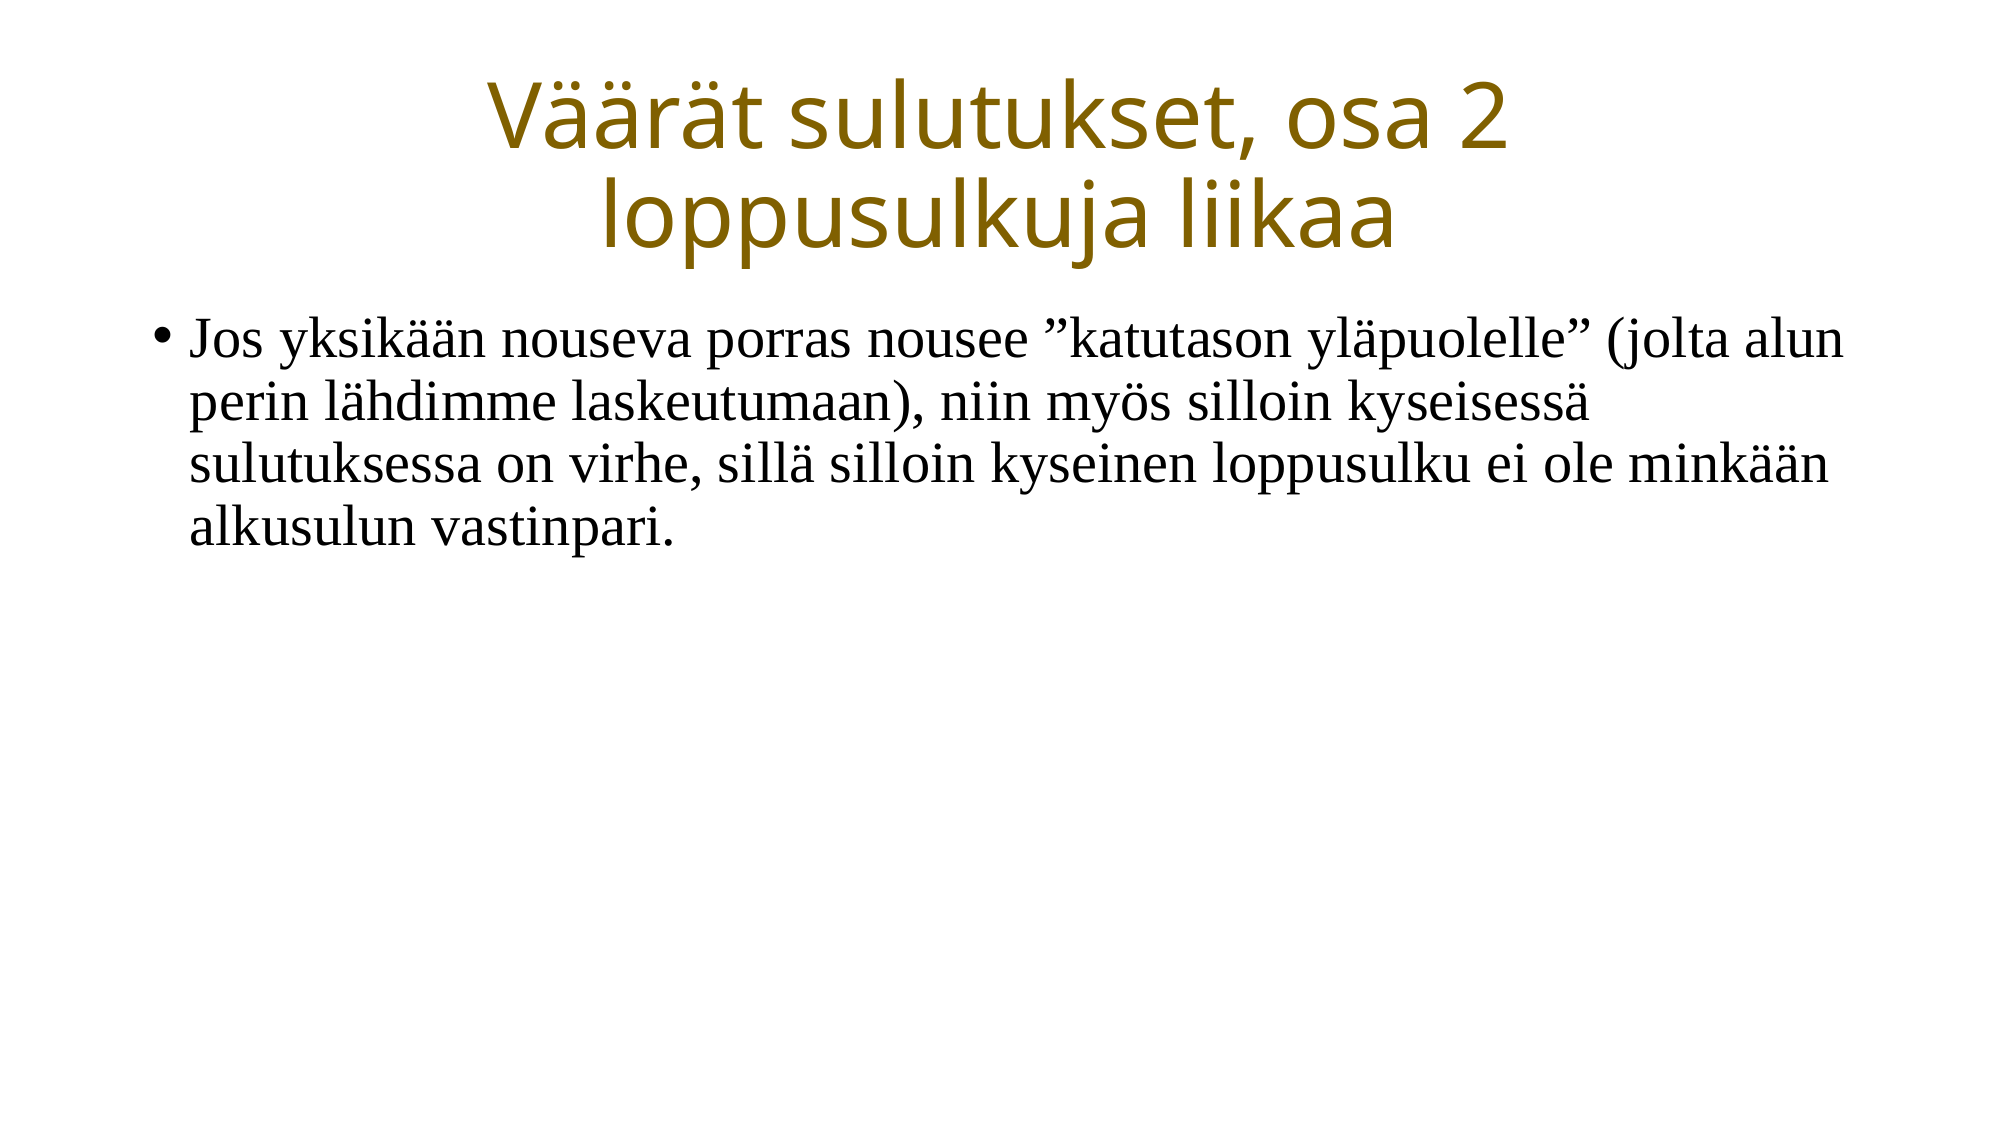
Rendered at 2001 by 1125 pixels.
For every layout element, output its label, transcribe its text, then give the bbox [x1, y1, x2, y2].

title Väärät sulutukset, osa 2 loppusulkuja liikaa [137, 59, 1863, 278]
list Jos yksikään nouseva porras nousee ”katutason yläpuolelle” (jolta alun perin lähdimme laskeutumaan), niin myös silloin kyseisessä sulutuksessa on virhe, sillä silloin kyseinen loppusulku ei ole minkään alkusulun vastinpari. [137, 299, 1863, 1125]
